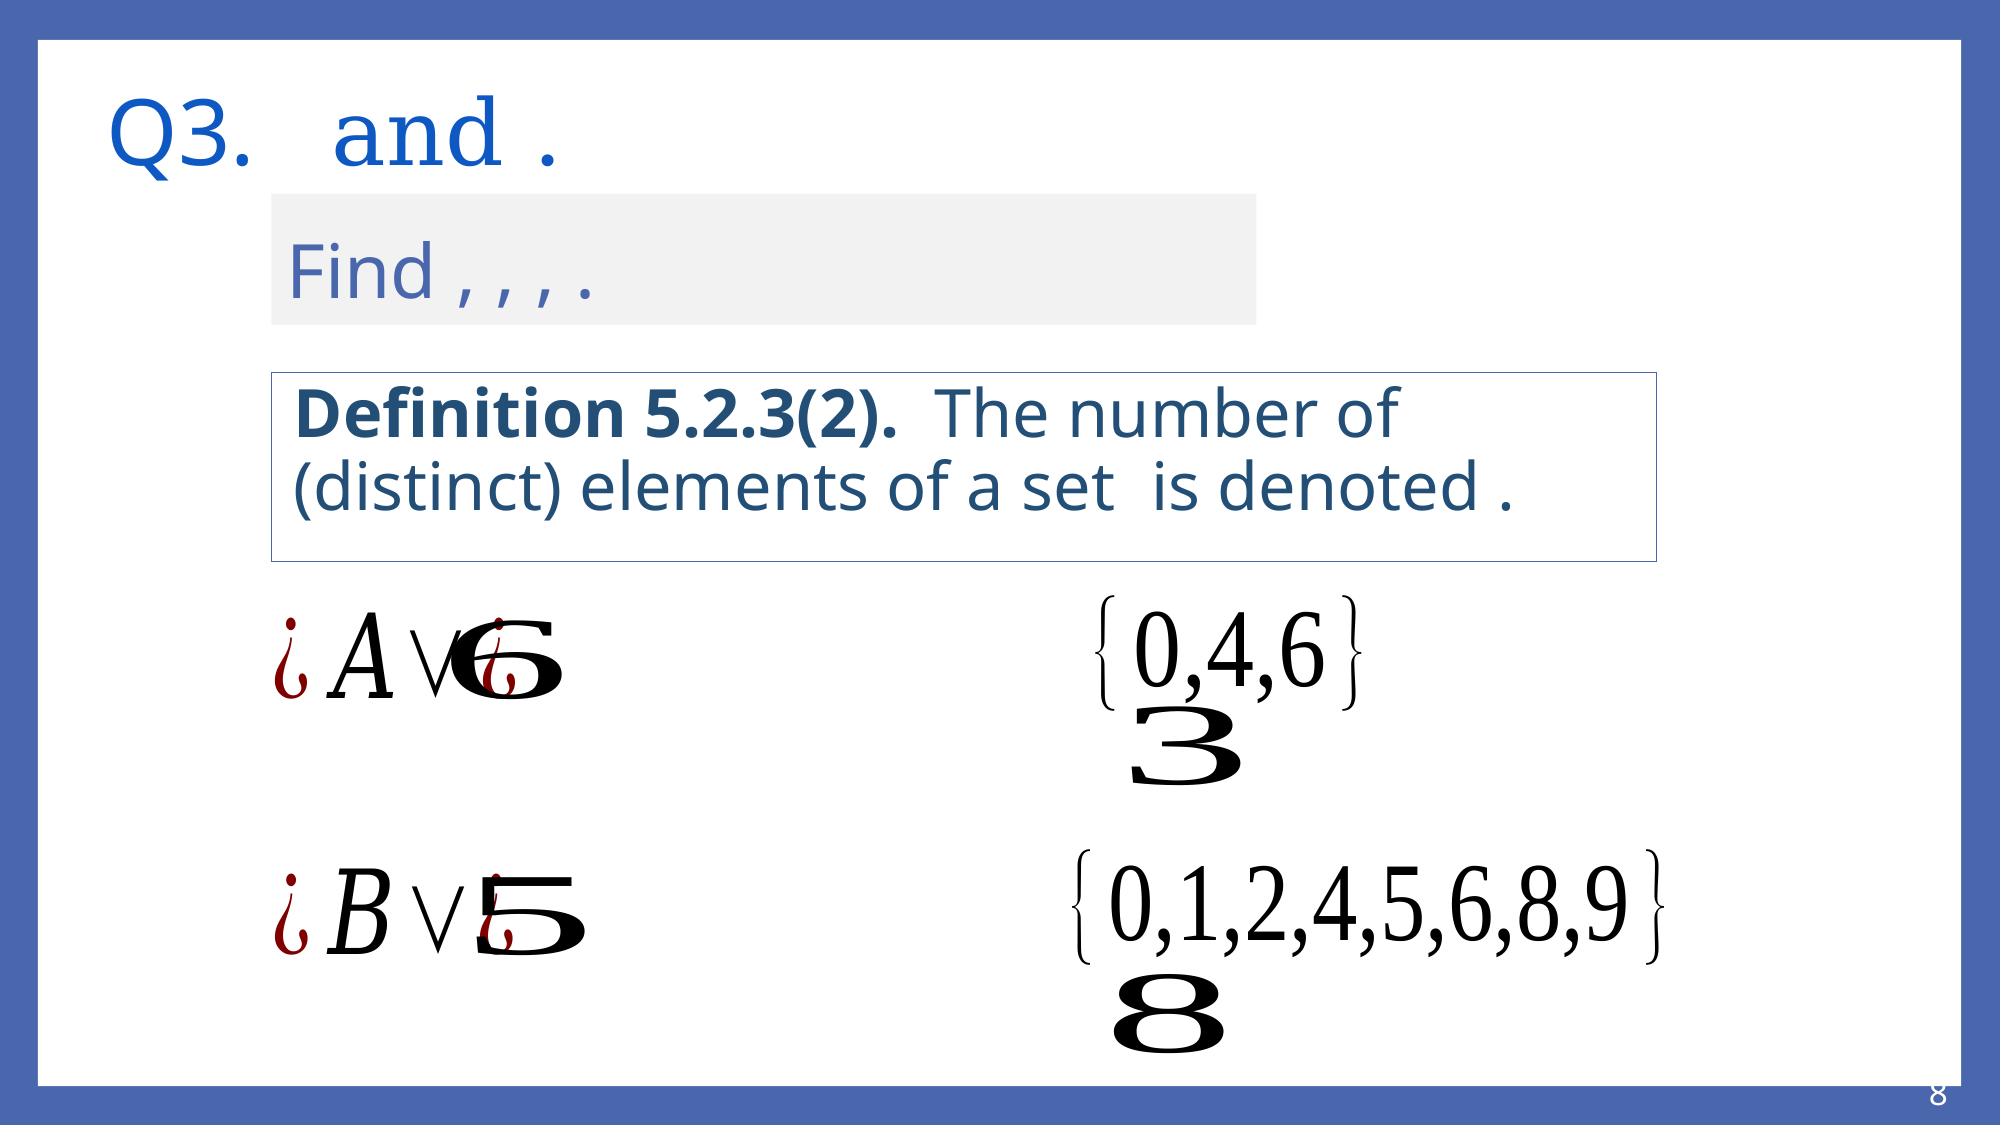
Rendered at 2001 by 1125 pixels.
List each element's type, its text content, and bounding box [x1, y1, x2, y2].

slide_number 8 [1683, 1065, 1963, 1125]
